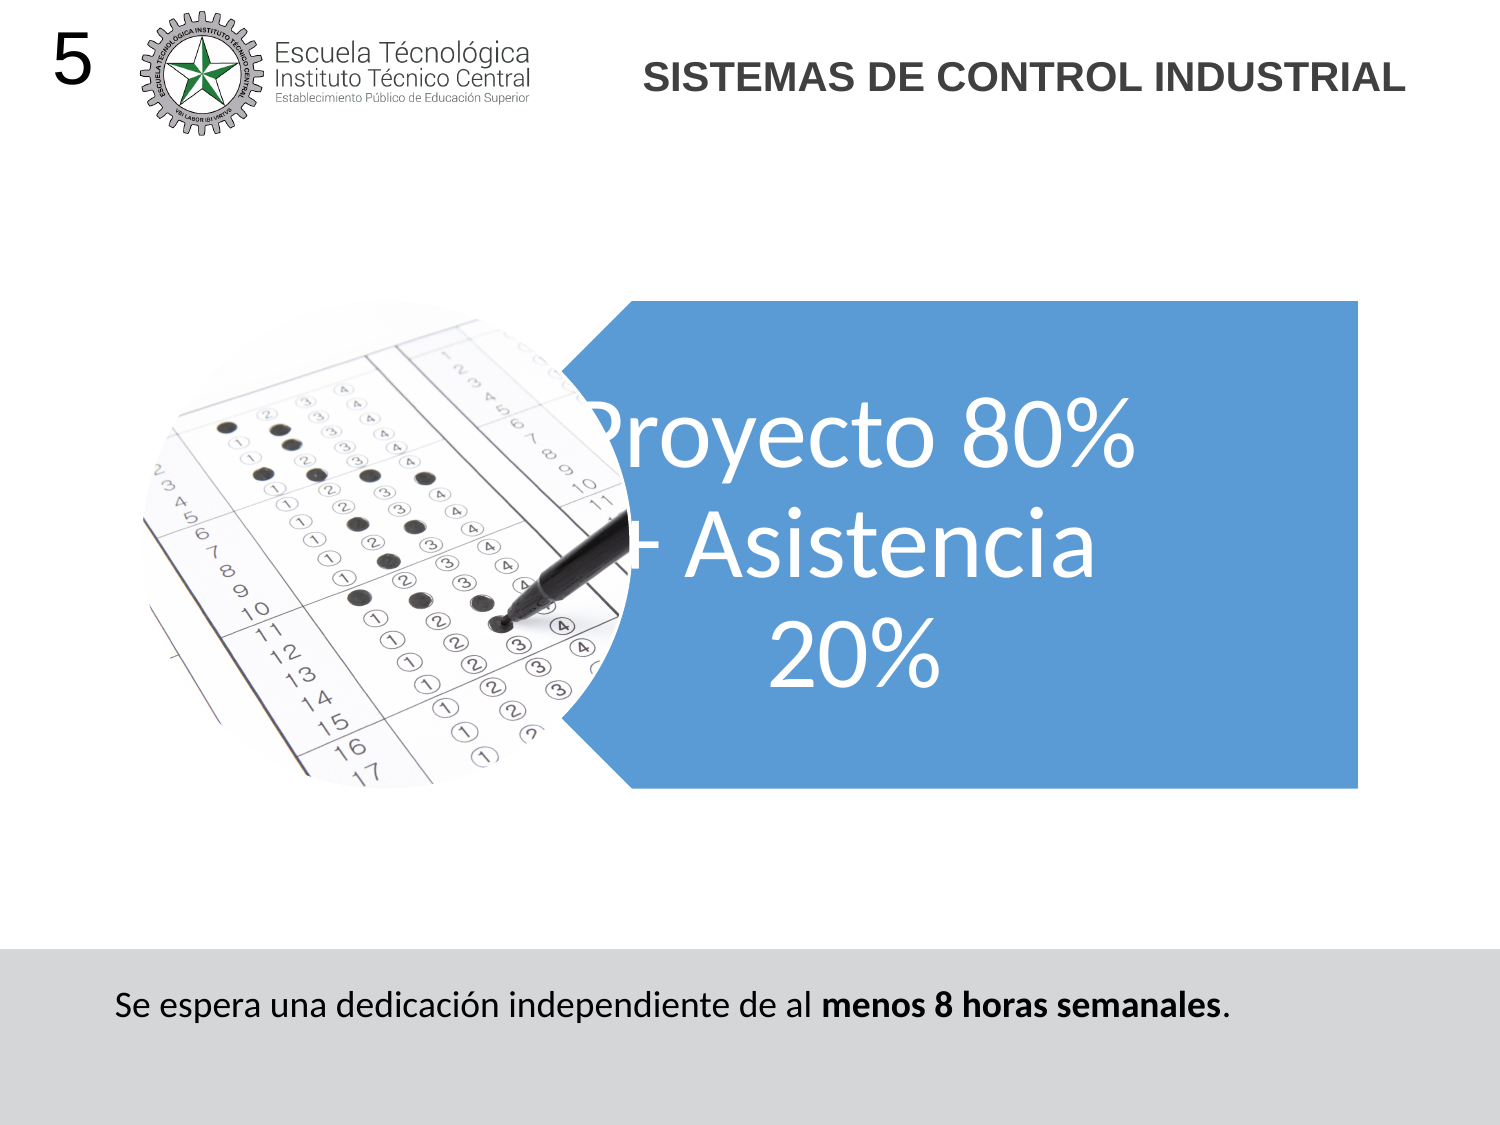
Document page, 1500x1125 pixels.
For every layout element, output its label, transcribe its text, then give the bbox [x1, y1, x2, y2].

text_box 5 [0, 0, 148, 114]
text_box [17, 137, 1483, 953]
picture [130, 7, 538, 138]
text_box SISTEMAS DE CONTROL INDUSTRIAL [538, 42, 1422, 125]
text_box Se espera una dedicación independiente de al menos 8 horas semanales. [100, 972, 1424, 1032]
